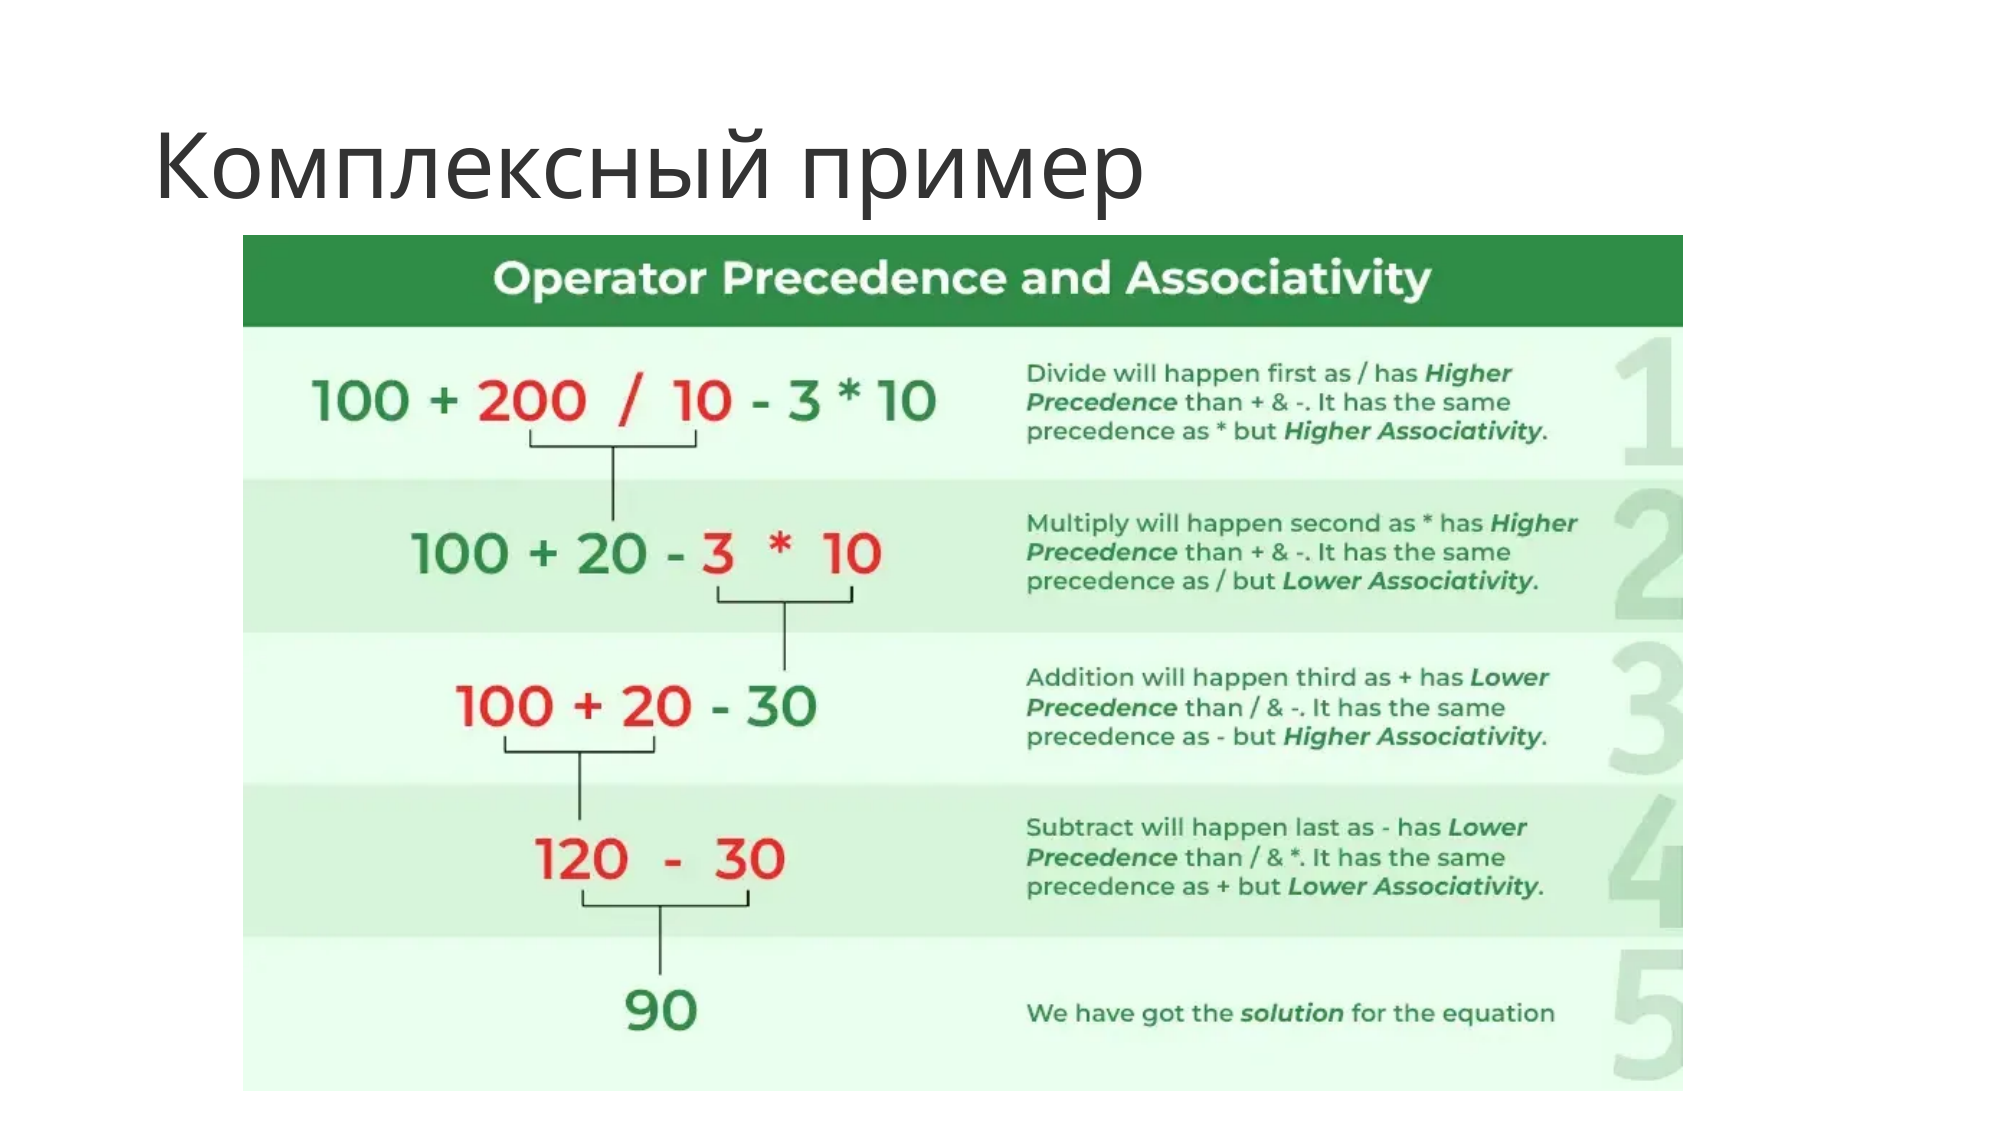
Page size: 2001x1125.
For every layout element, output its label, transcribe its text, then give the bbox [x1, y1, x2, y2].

picture [243, 235, 1683, 1091]
title Комплексный пример [137, 59, 1863, 278]
